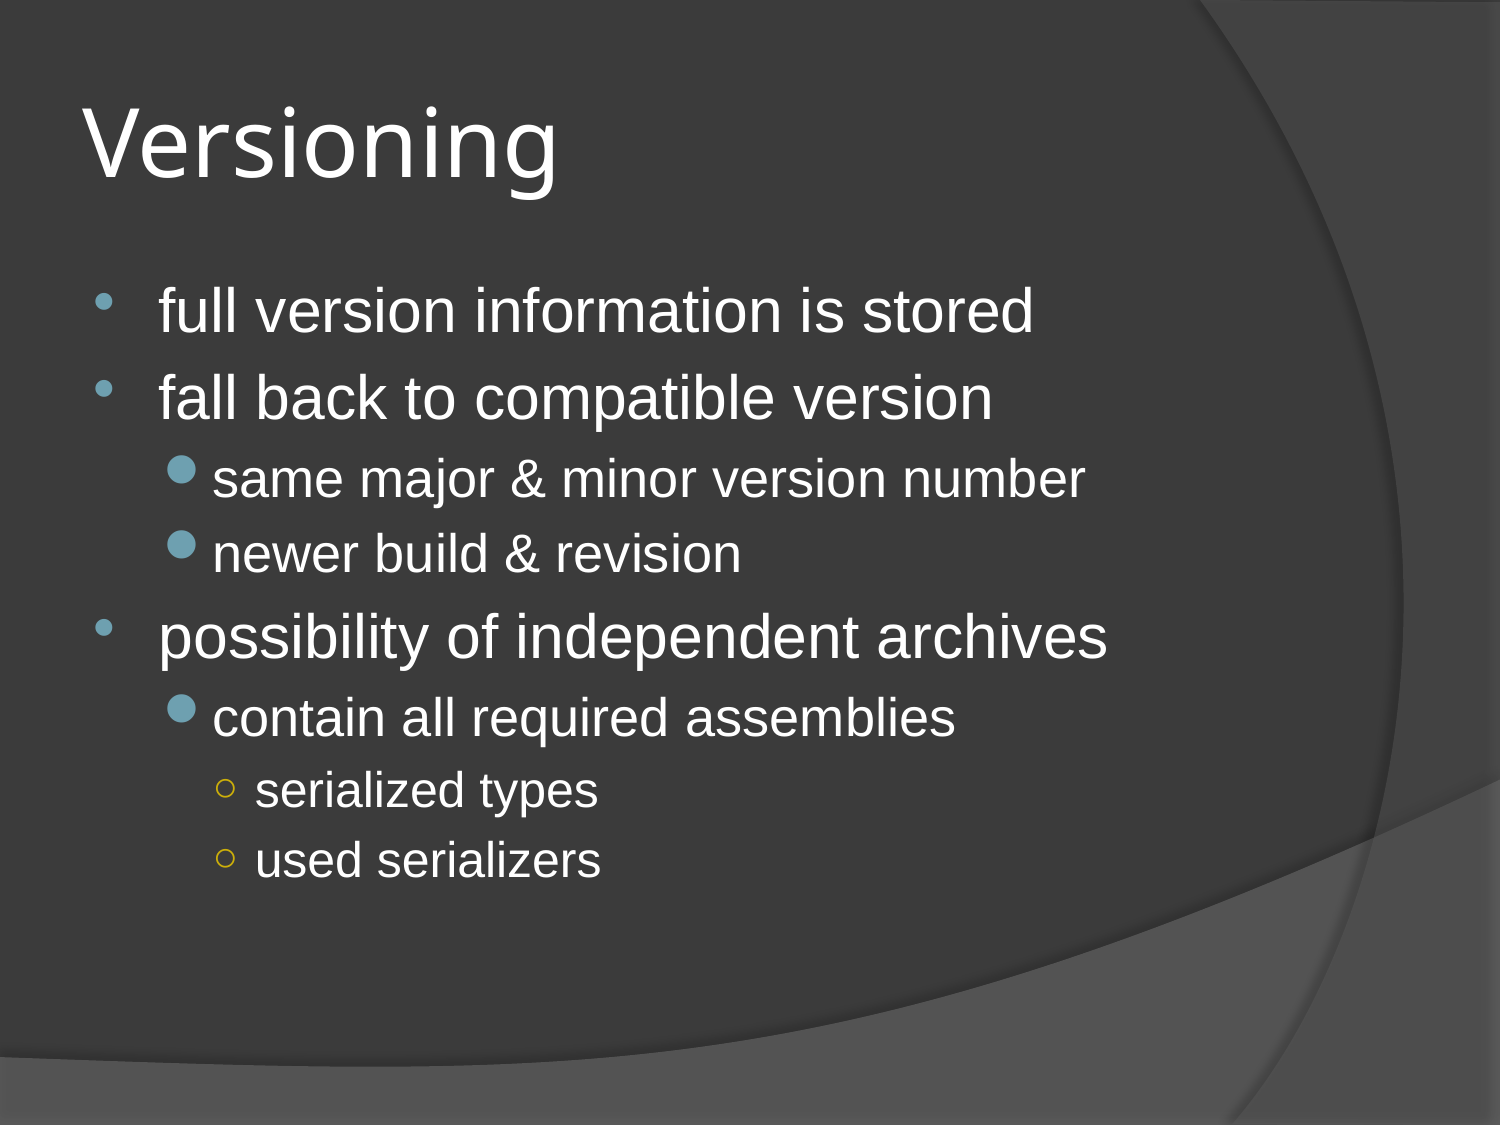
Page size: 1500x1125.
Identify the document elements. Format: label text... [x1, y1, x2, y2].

list full version information is stored fall back to compatible version same major & minor version number newer build & revision possibility of independent archives contain all required assemblies serialized types used serializers [75, 262, 1300, 1005]
title Versioning [75, 45, 1300, 233]
